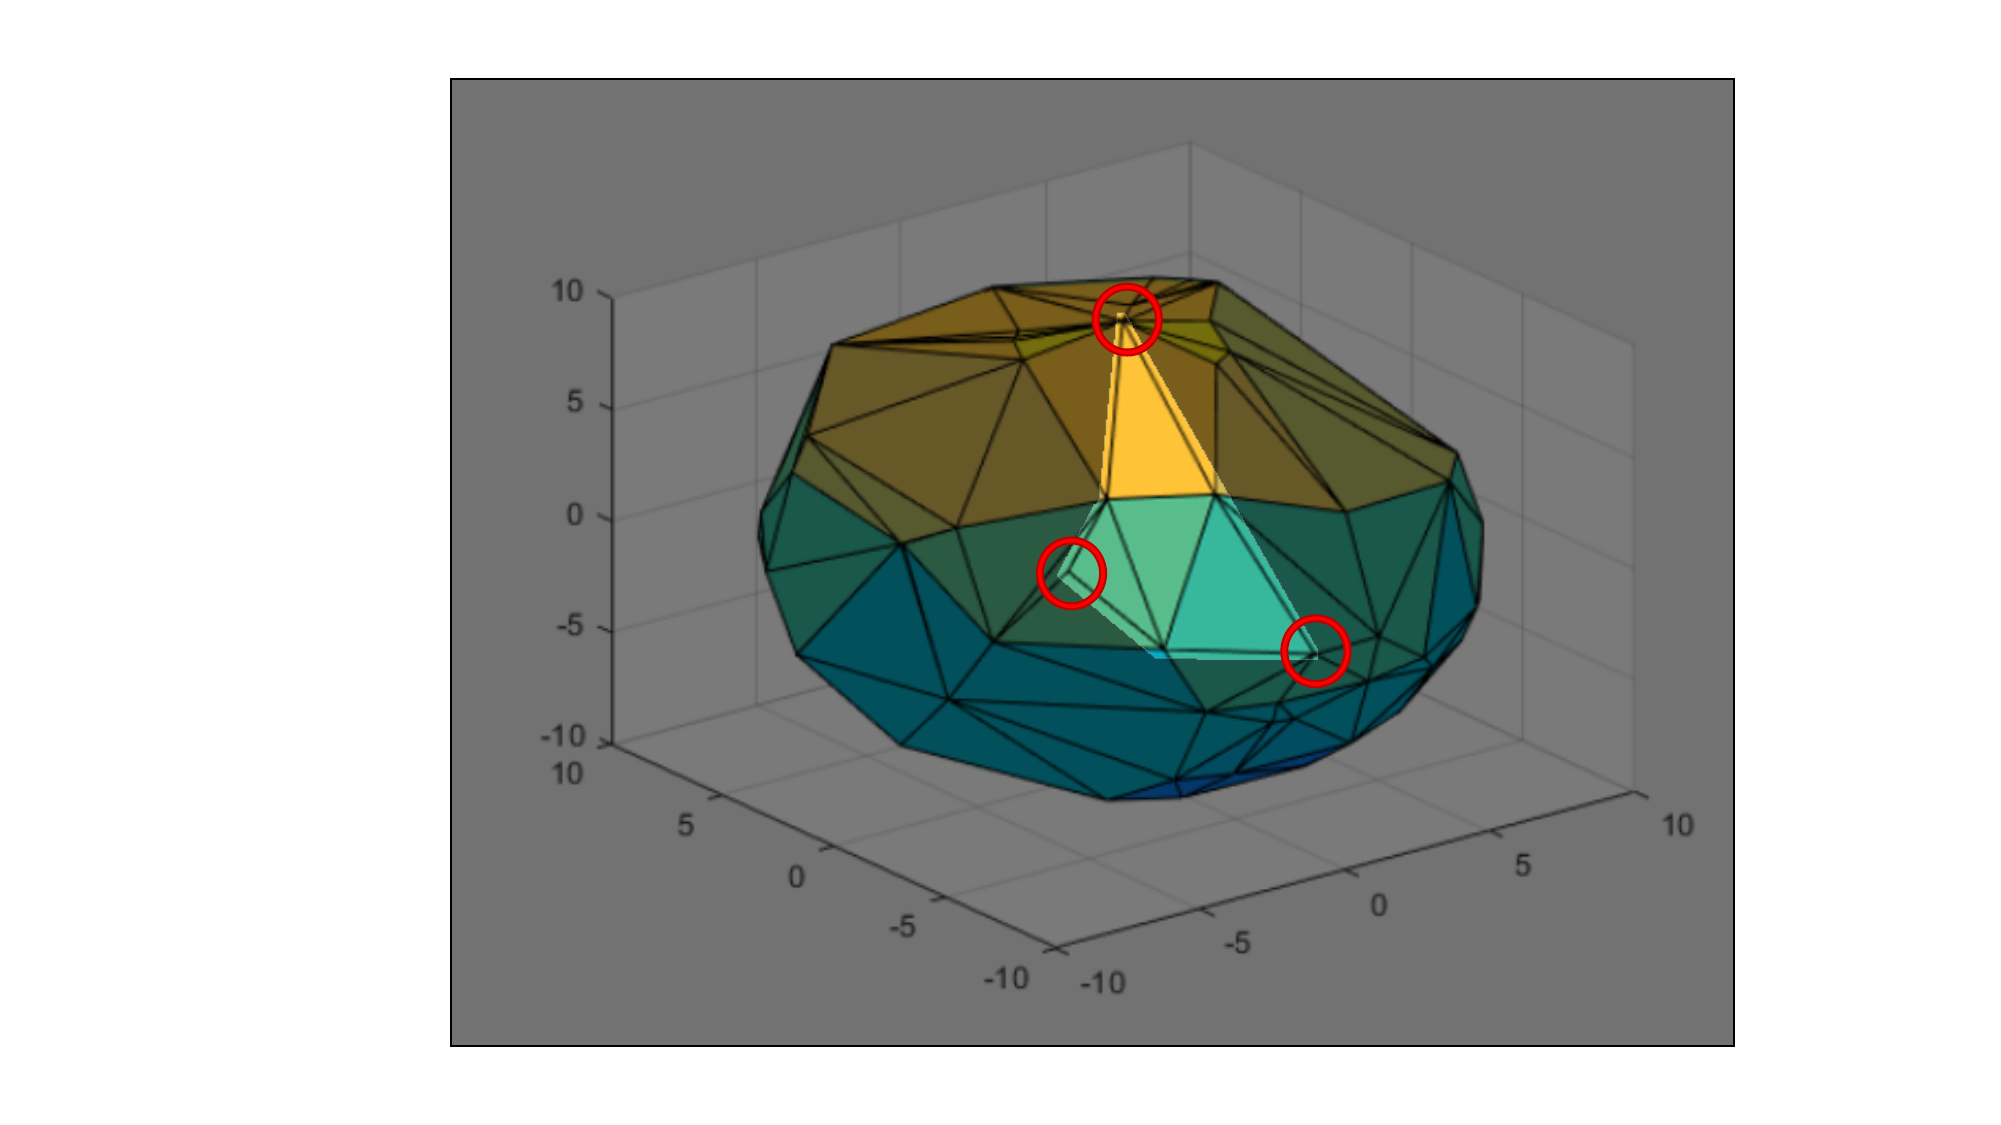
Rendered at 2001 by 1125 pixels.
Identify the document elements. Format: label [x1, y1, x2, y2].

picture [451, 78, 1735, 1046]
